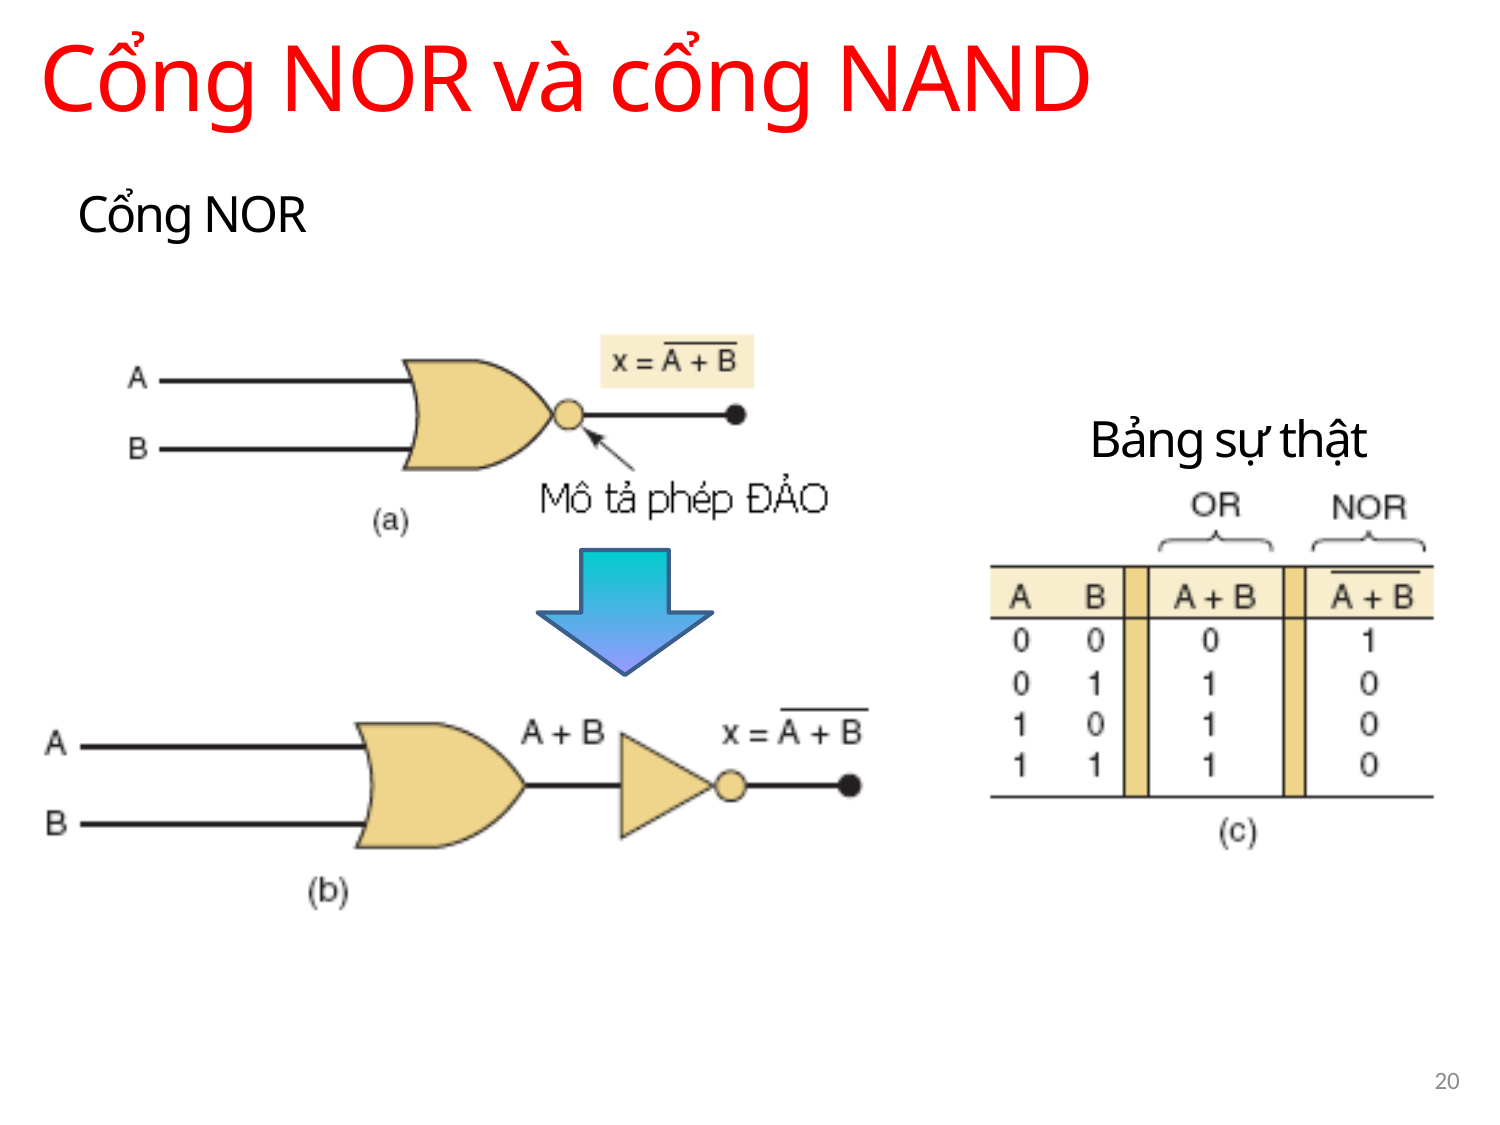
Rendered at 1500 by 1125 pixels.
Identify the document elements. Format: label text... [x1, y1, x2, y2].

text_box Cổng NOR [62, 174, 363, 250]
picture [974, 474, 1468, 876]
text_box Bảng sự thật [1074, 399, 1400, 473]
text_box Cổng NOR và cổng NAND [24, 12, 1450, 130]
picture [37, 687, 886, 919]
text_box [535, 559, 715, 677]
slide_number 20 [1125, 1050, 1475, 1110]
picture [99, 311, 851, 551]
